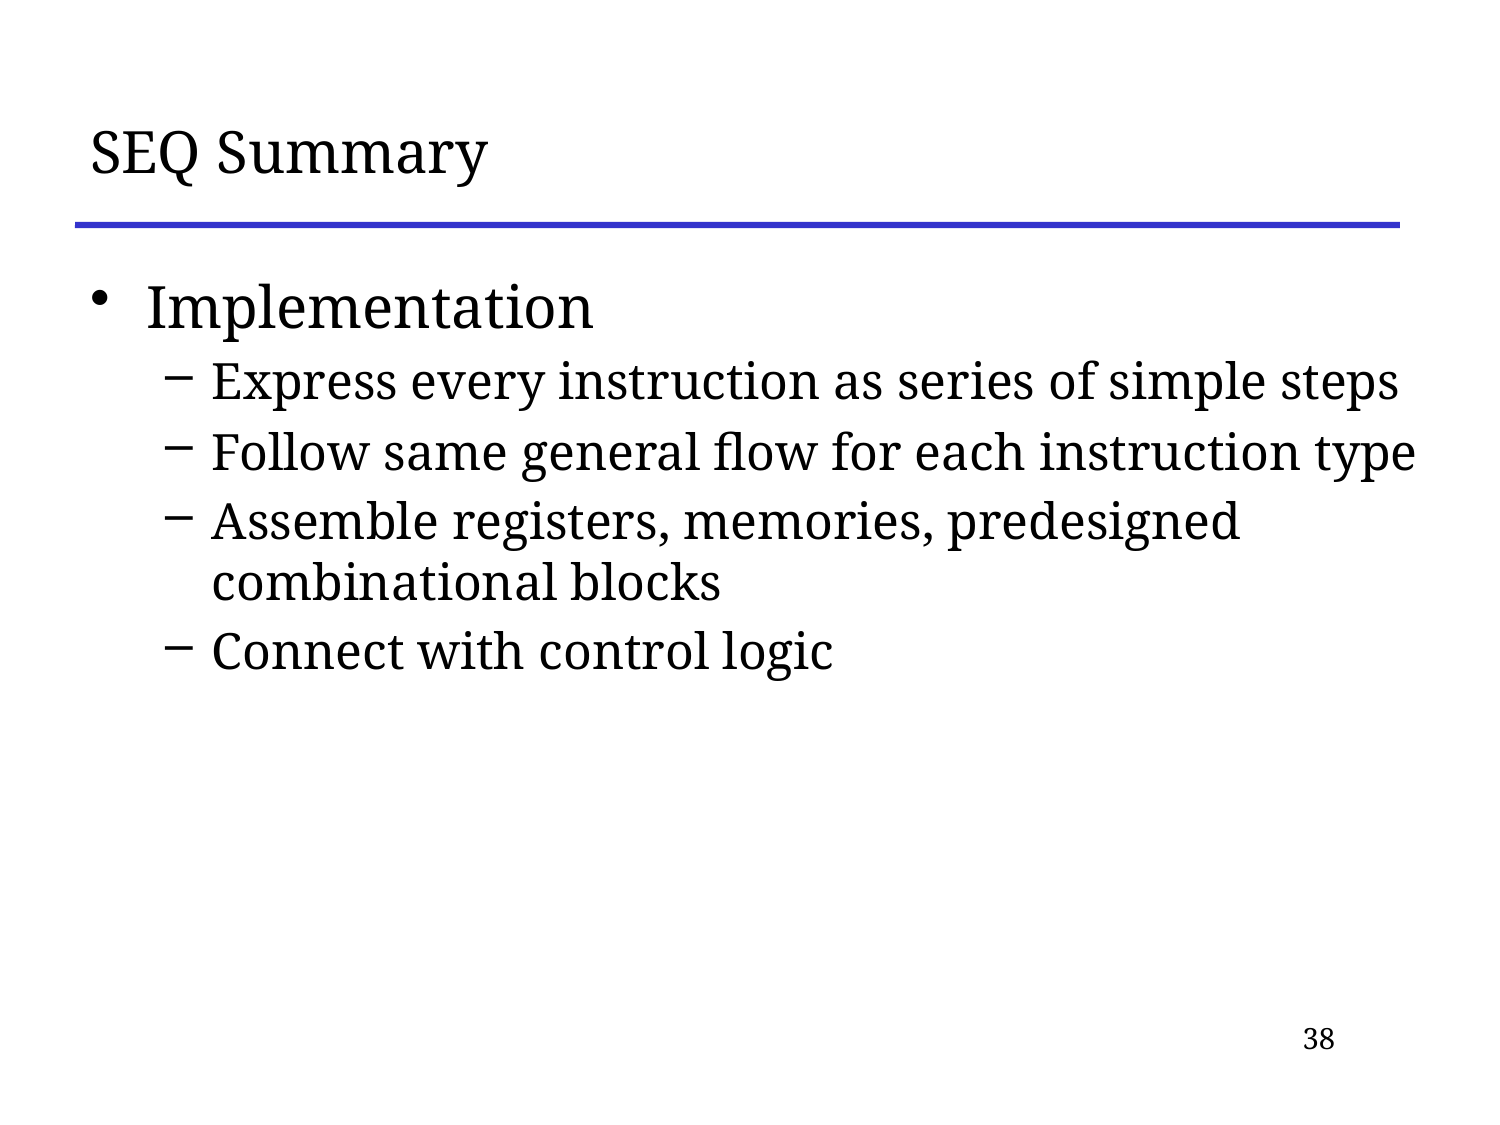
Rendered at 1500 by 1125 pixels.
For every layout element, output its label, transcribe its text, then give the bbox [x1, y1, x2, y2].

slide_number 38 [1137, 1012, 1351, 1088]
list Implementation Express every instruction as series of simple steps Follow same general flow for each instruction type Assemble registers, memories, predesigned combinational blocks Connect with control logic [75, 262, 1438, 988]
title SEQ Summary [75, 75, 1400, 225]
